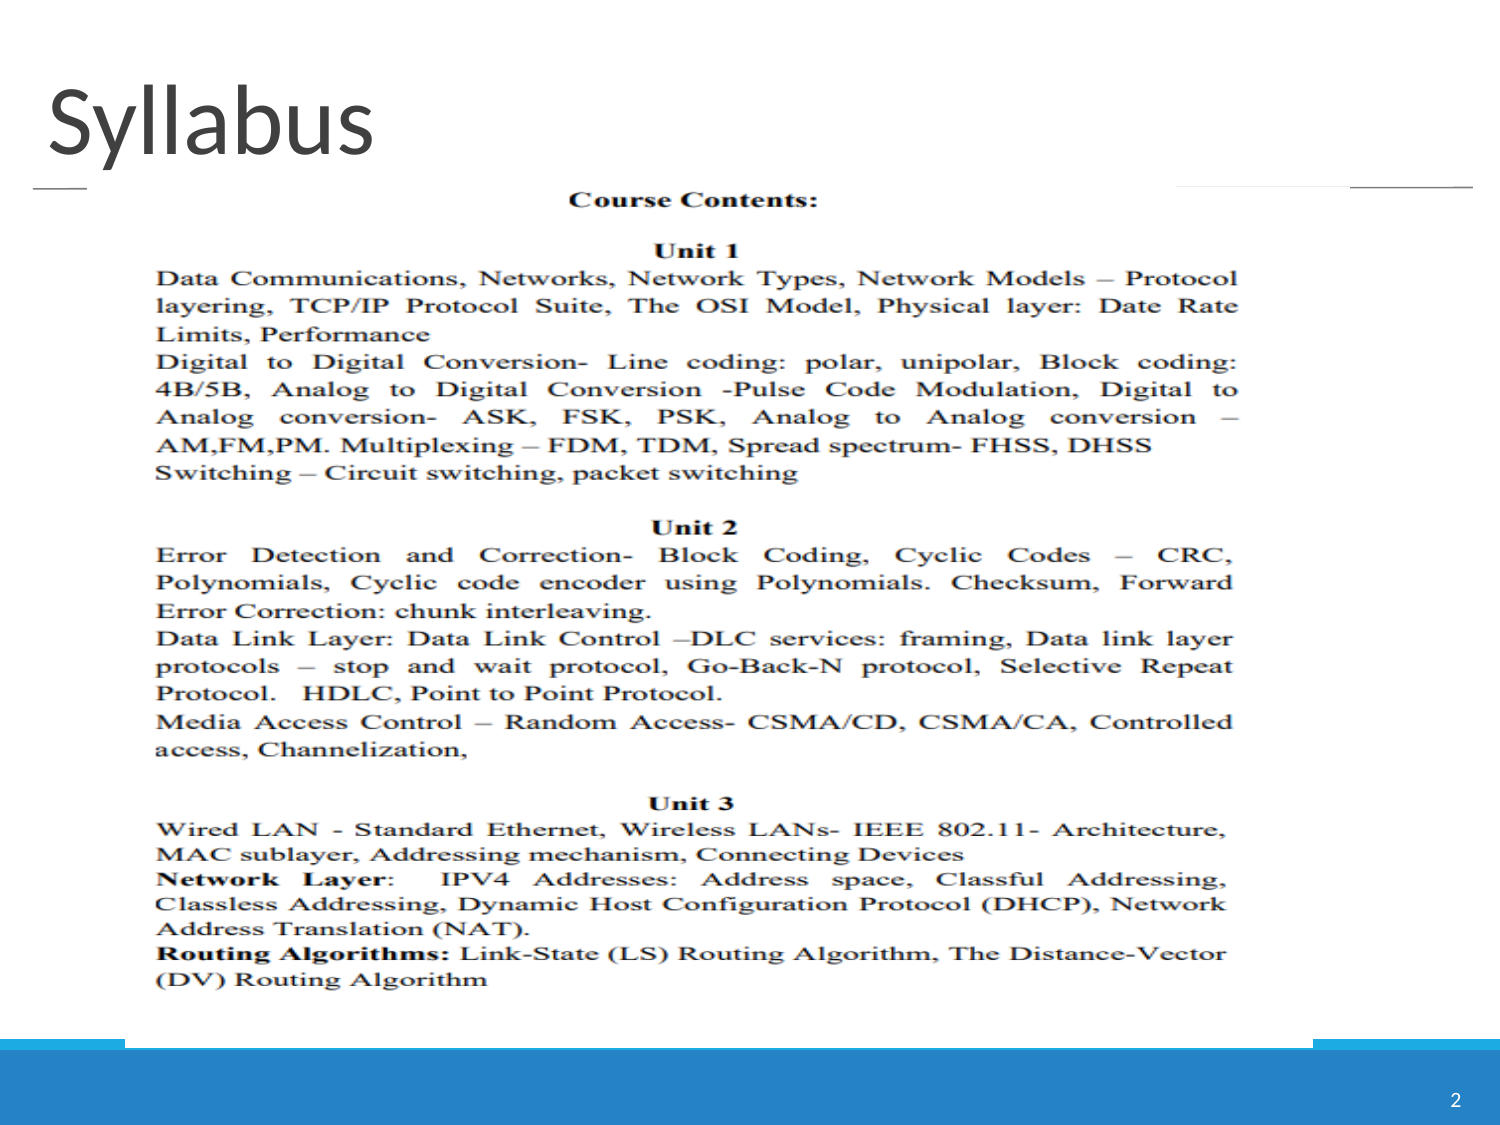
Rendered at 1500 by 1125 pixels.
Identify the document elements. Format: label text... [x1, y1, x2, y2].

title Syllabus [45, 52, 763, 243]
slide_number ‹#› [1444, 1083, 1479, 1125]
picture [87, 187, 1351, 1049]
